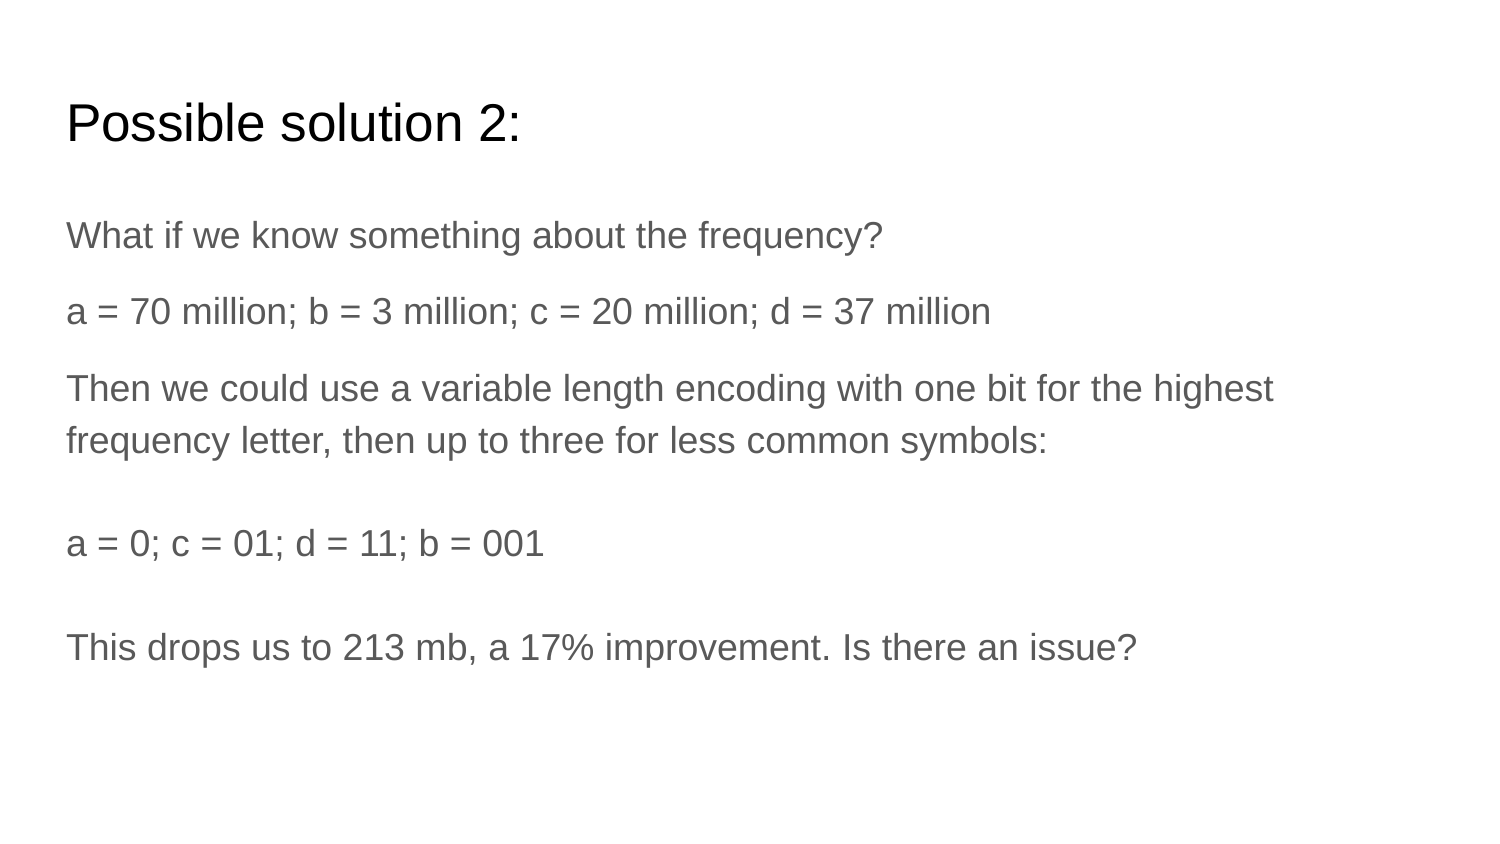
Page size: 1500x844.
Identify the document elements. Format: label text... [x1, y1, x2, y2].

title Possible solution 2: [51, 72, 1449, 167]
list What if we know something about the frequency? a = 70 million; b = 3 million; c = 20 million; d = 37 million Then we could use a variable length encoding with one bit for the highest frequency letter, then up to three for less common symbols: a = 0; c = 01; d = 11; b = 001 This drops us to 213 mb, a 17% improvement. Is there an issue? [51, 189, 1449, 750]
